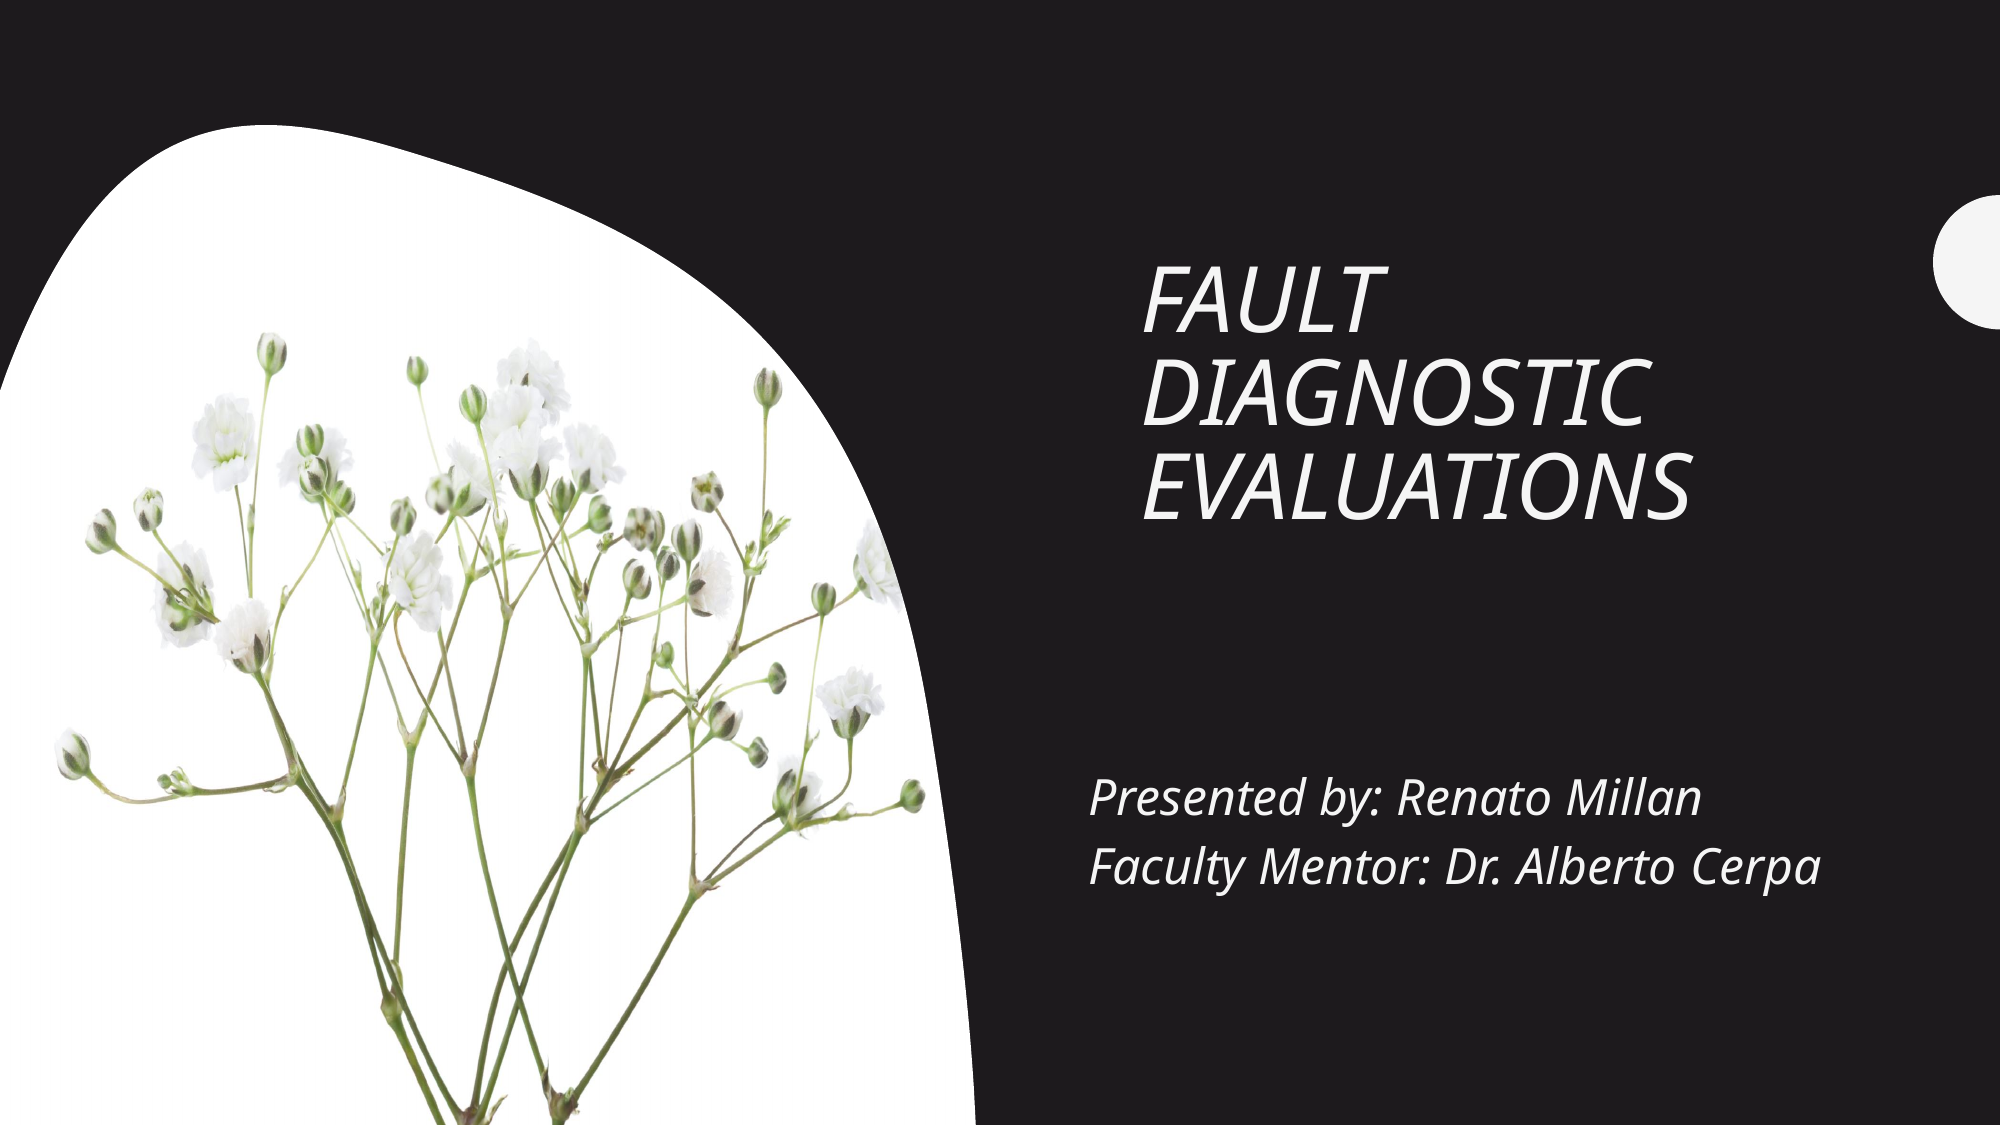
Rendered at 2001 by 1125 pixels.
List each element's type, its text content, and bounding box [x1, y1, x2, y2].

title Fault Diagnostic Evaluations [1125, 249, 1875, 625]
subtitle Presented by: Renato Millan Faculty Mentor: Dr. Alberto Cerpa [1073, 750, 1875, 1000]
picture [0, 124, 976, 1125]
